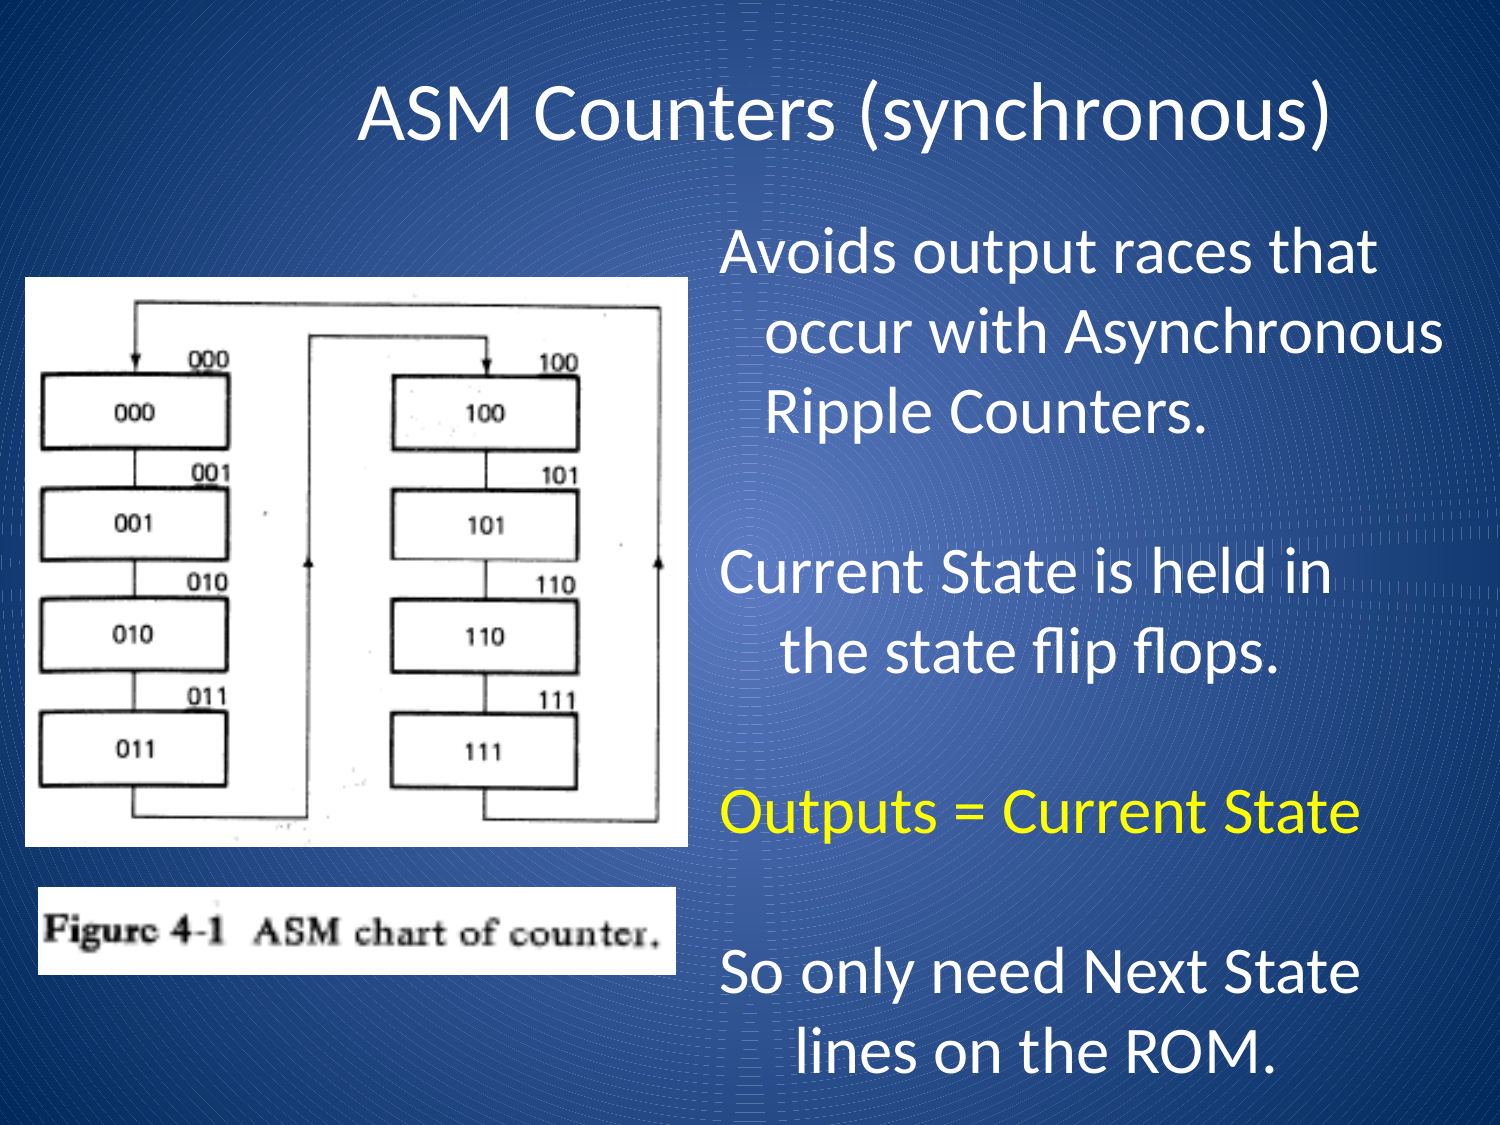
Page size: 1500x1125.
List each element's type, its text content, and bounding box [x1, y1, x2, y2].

picture [37, 887, 676, 976]
picture [25, 277, 688, 848]
text_box ASM Counters (synchronous) [342, 50, 1350, 165]
text_box Avoids output races that occur with Asynchronous Ripple Counters. Current State is held in the state flip flops. Outputs = Current State So only need Next State lines on the ROM. Replacing ROM with GATES. [704, 199, 1485, 1125]
